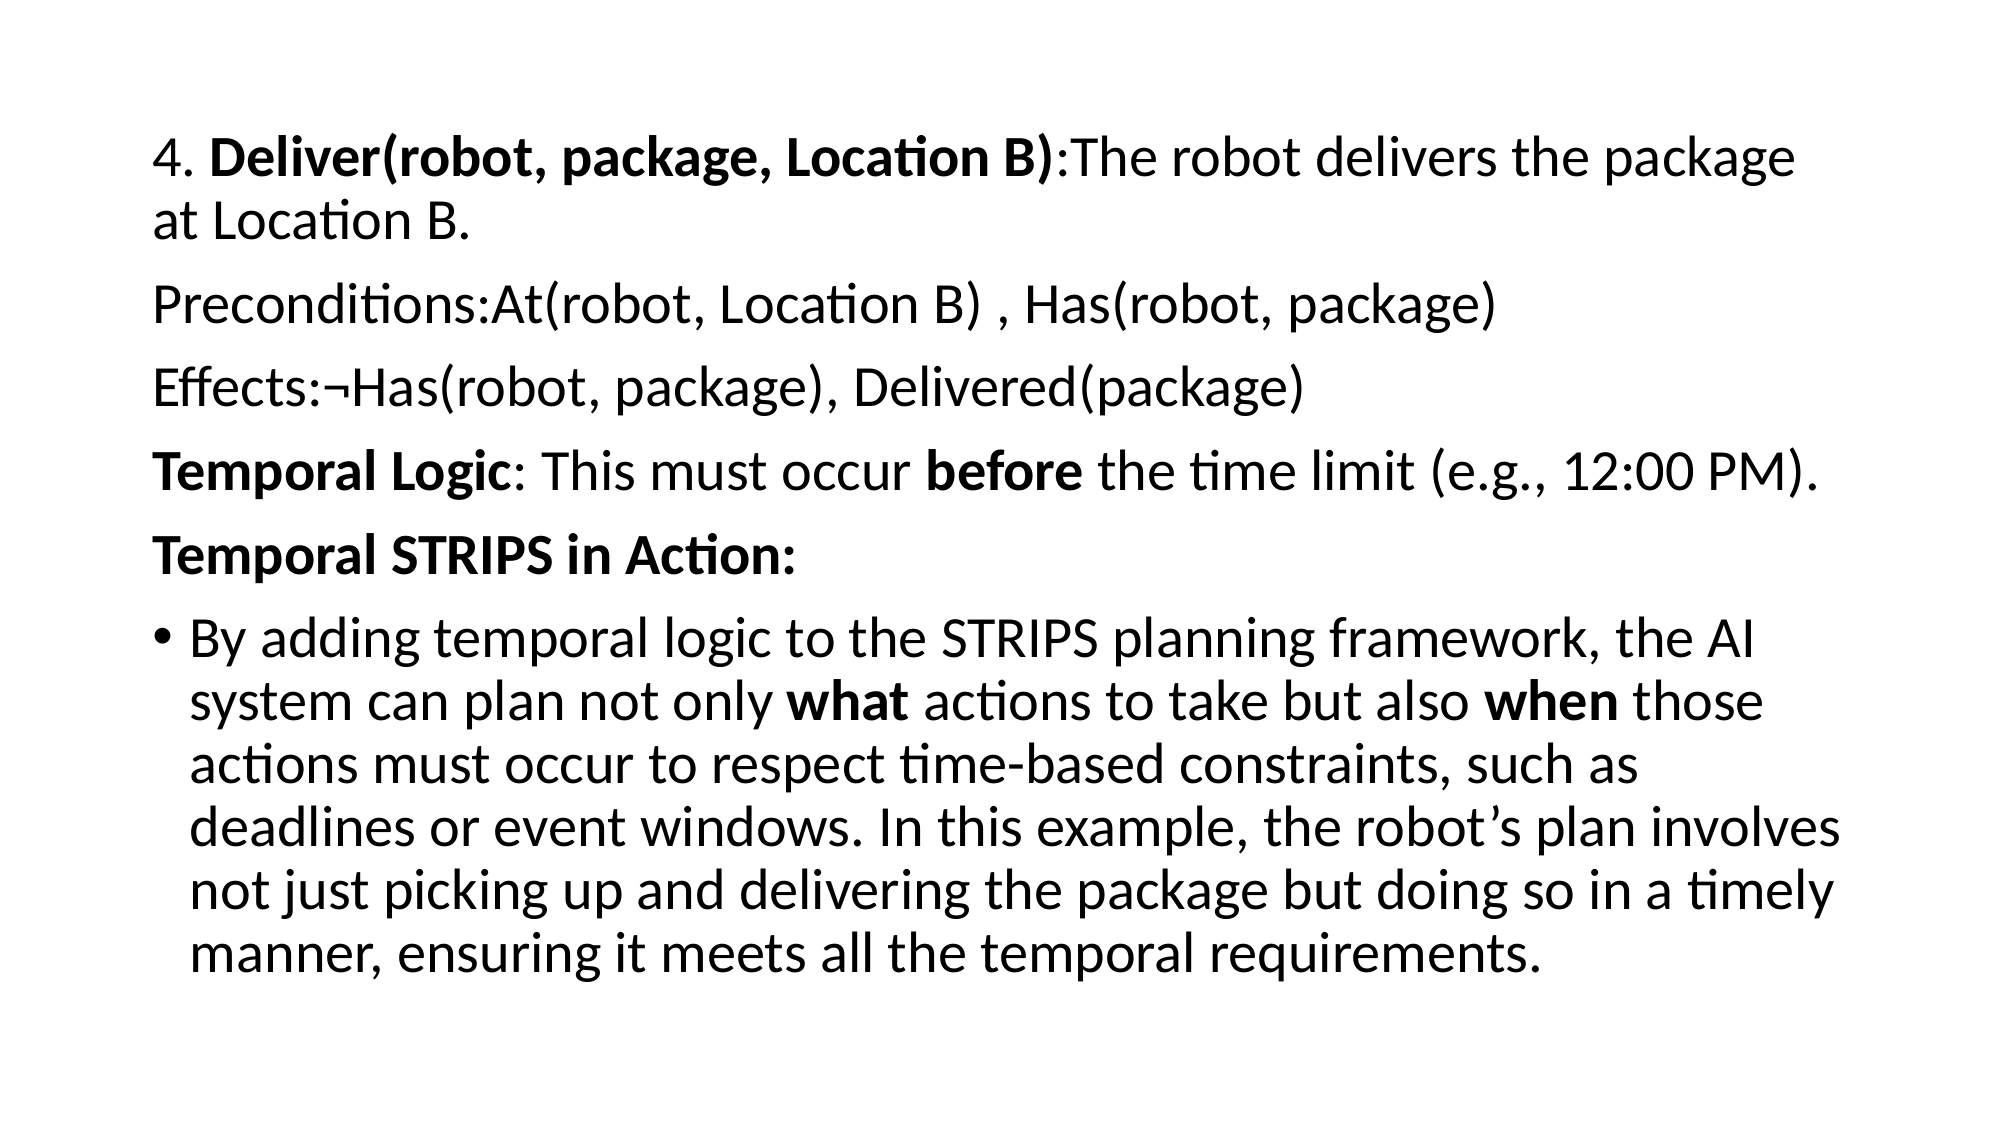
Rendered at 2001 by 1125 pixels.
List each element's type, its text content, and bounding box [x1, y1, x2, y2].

list 4. Deliver(robot, package, Location B):The robot delivers the package at Location B. Preconditions:At(robot, Location B) , Has(robot, package) Effects:¬Has(robot, package), Delivered(package) Temporal Logic: This must occur before the time limit (e.g., 12:00 PM). Temporal STRIPS in Action: By adding temporal logic to the STRIPS planning framework, the AI system can plan not only what actions to take but also when those actions must occur to respect time-based constraints, such as deadlines or event windows. In this example, the robot’s plan involves not just picking up and delivering the package but doing so in a timely manner, ensuring it meets all the temporal requirements. [137, 118, 1863, 1014]
